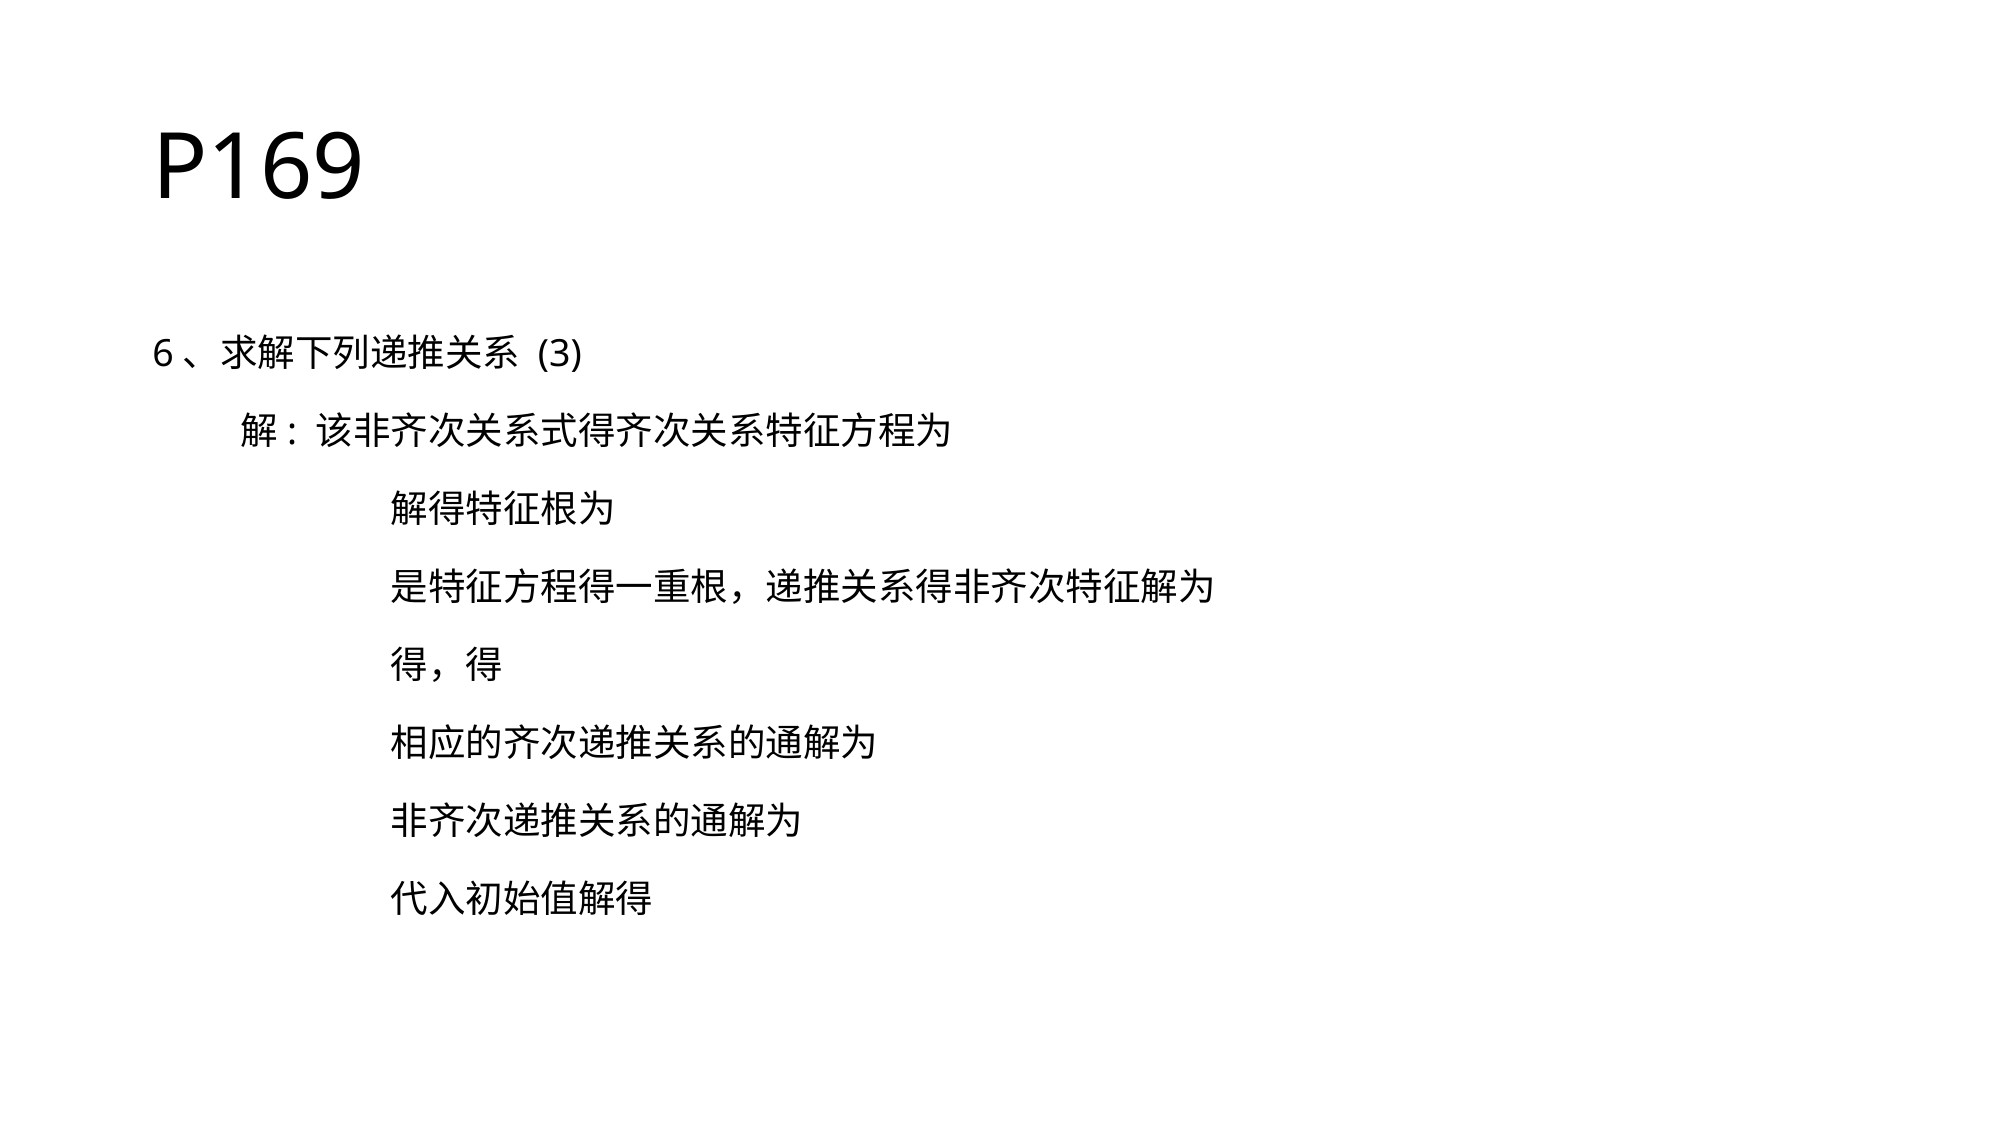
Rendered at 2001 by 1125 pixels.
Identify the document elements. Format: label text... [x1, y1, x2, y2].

title P169 [137, 59, 1863, 278]
